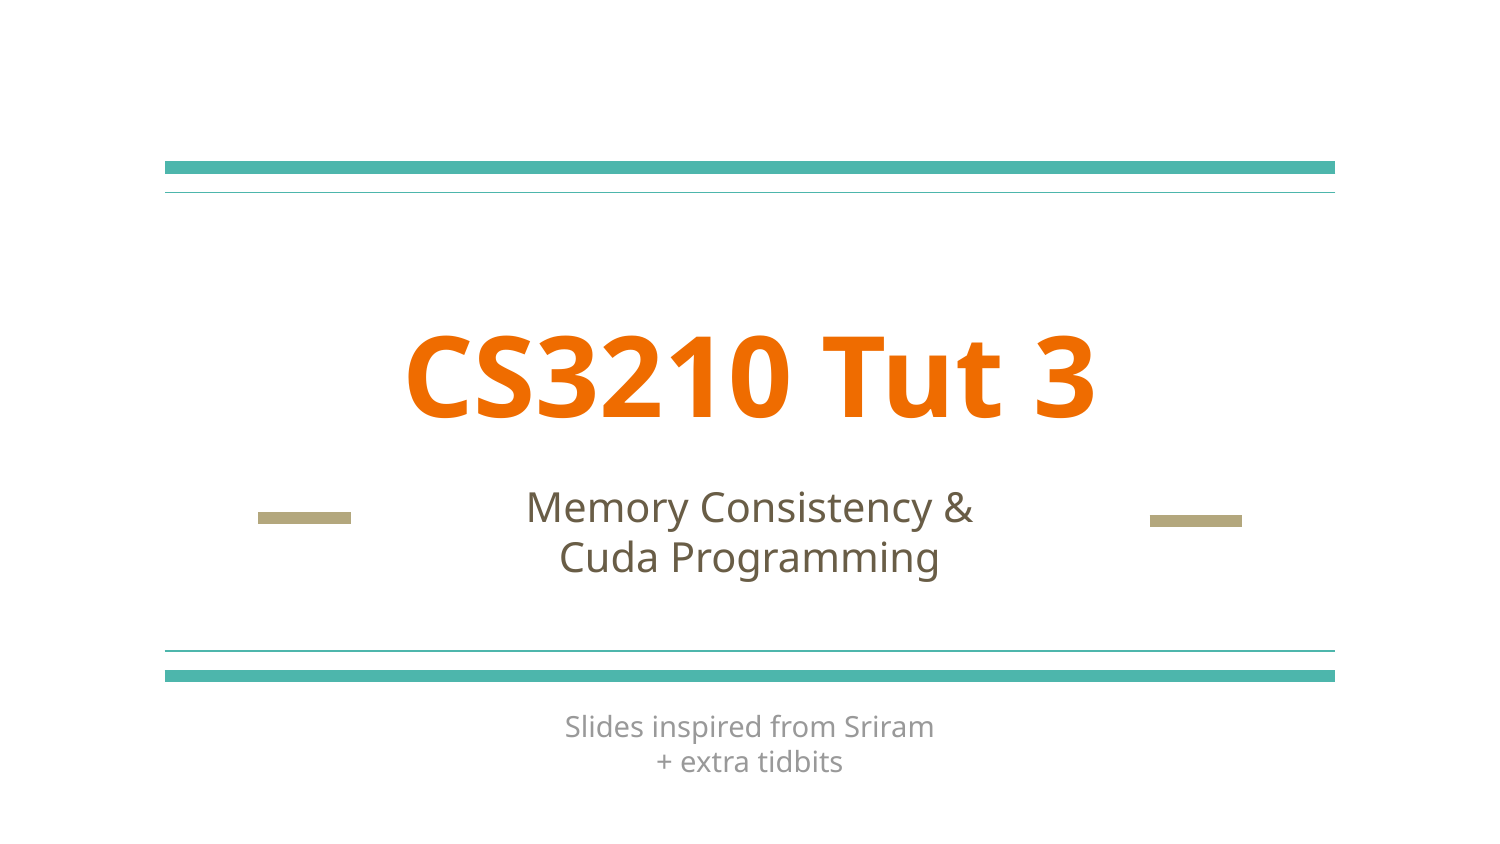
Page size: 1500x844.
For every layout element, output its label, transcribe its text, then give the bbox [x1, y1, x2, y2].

text_box Slides inspired from Sriram + extra tidbits [509, 693, 990, 794]
subtitle Memory Consistency & Cuda Programming [350, 466, 1150, 597]
title CS3210 Tut 3 [164, 287, 1336, 456]
